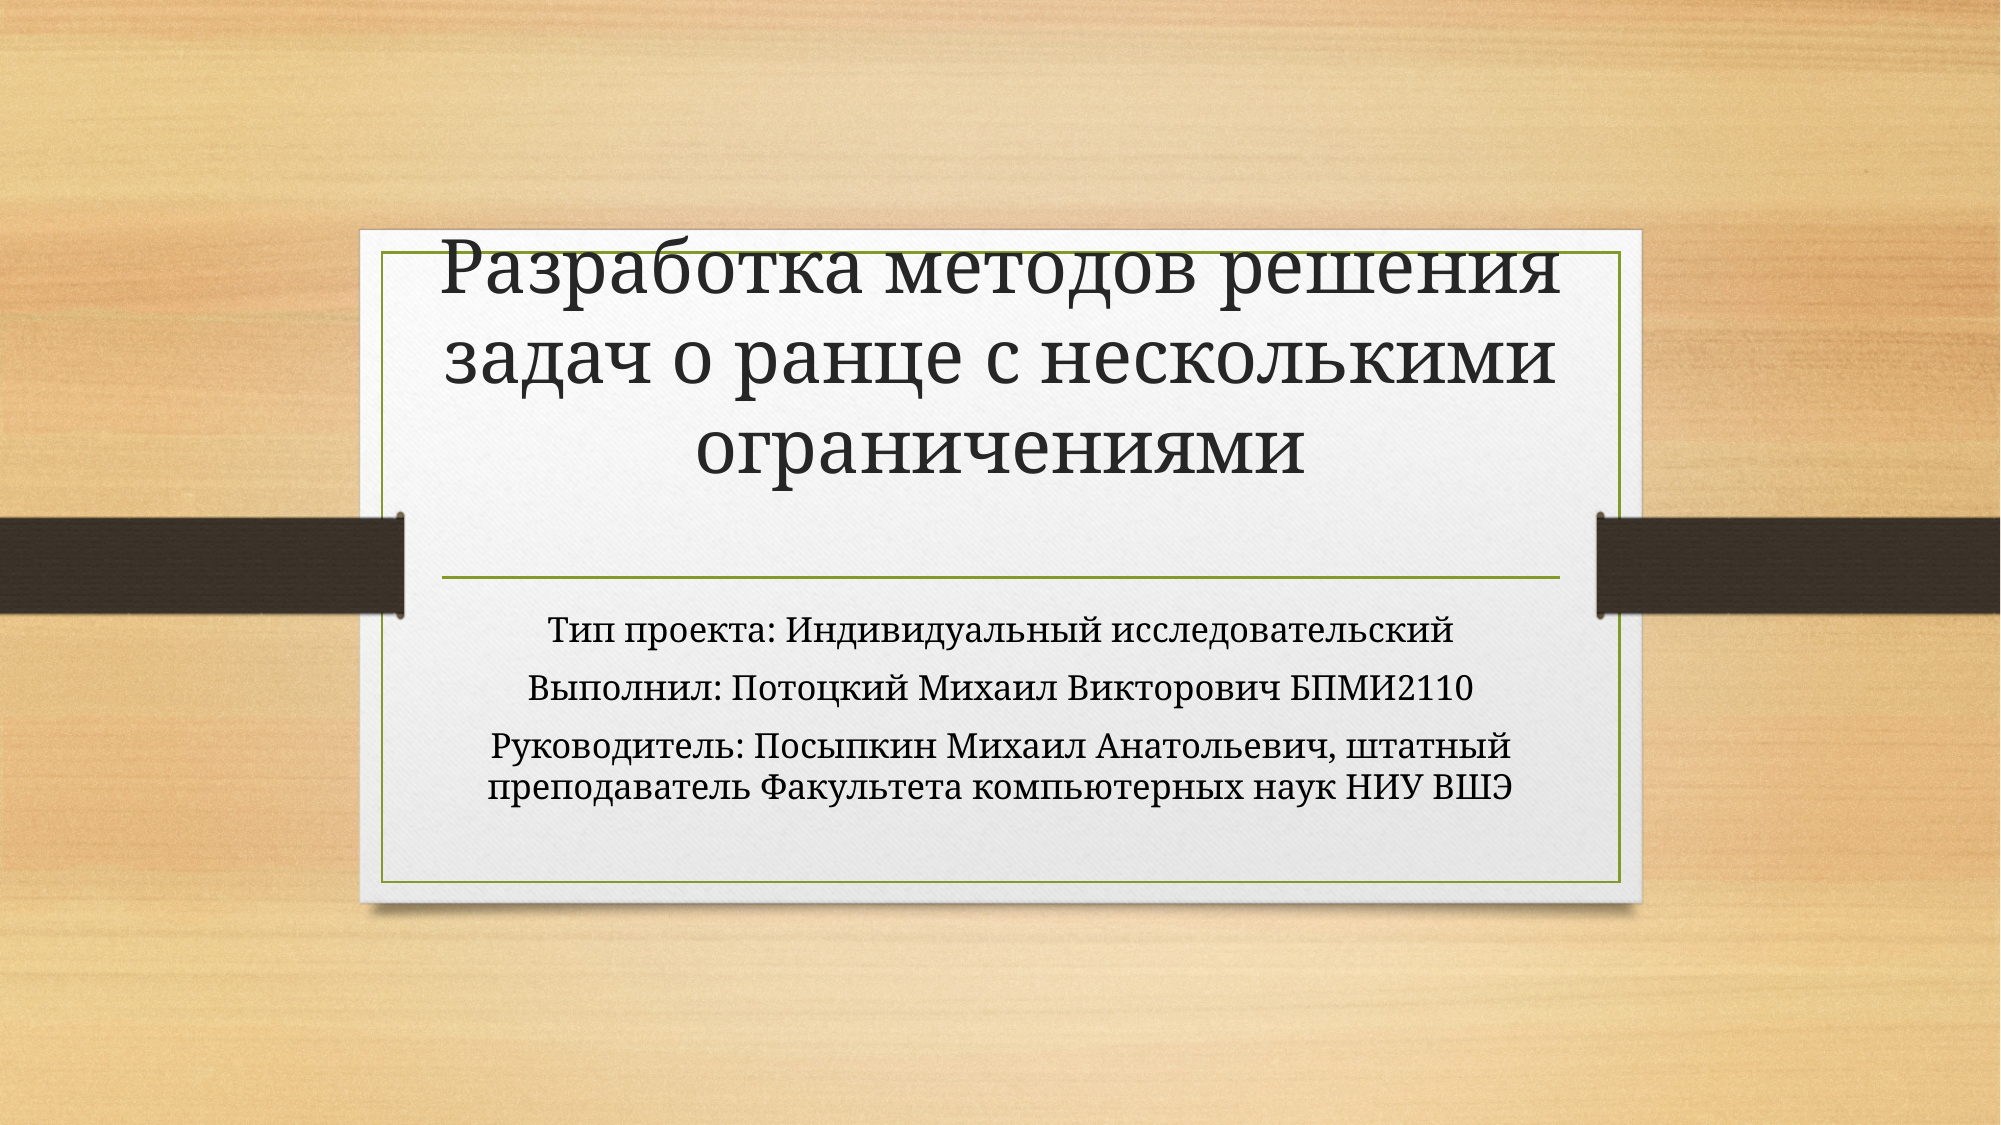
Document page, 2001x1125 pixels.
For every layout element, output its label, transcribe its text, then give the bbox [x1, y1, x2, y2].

title Разработка методов решения задач о ранце с несколькими ограничениями [397, 246, 1604, 496]
subtitle Тип проекта: Индивидуальный исследовательский Выполнил: Потоцкий Михаил Викторович БПМИ2110 Руководитель: Посыпкин Михаил Анатольевич, штатный преподаватель Факультета компьютерных наук НИУ ВШЭ [441, 600, 1560, 817]
picture [0, 0, 2001, 1125]
